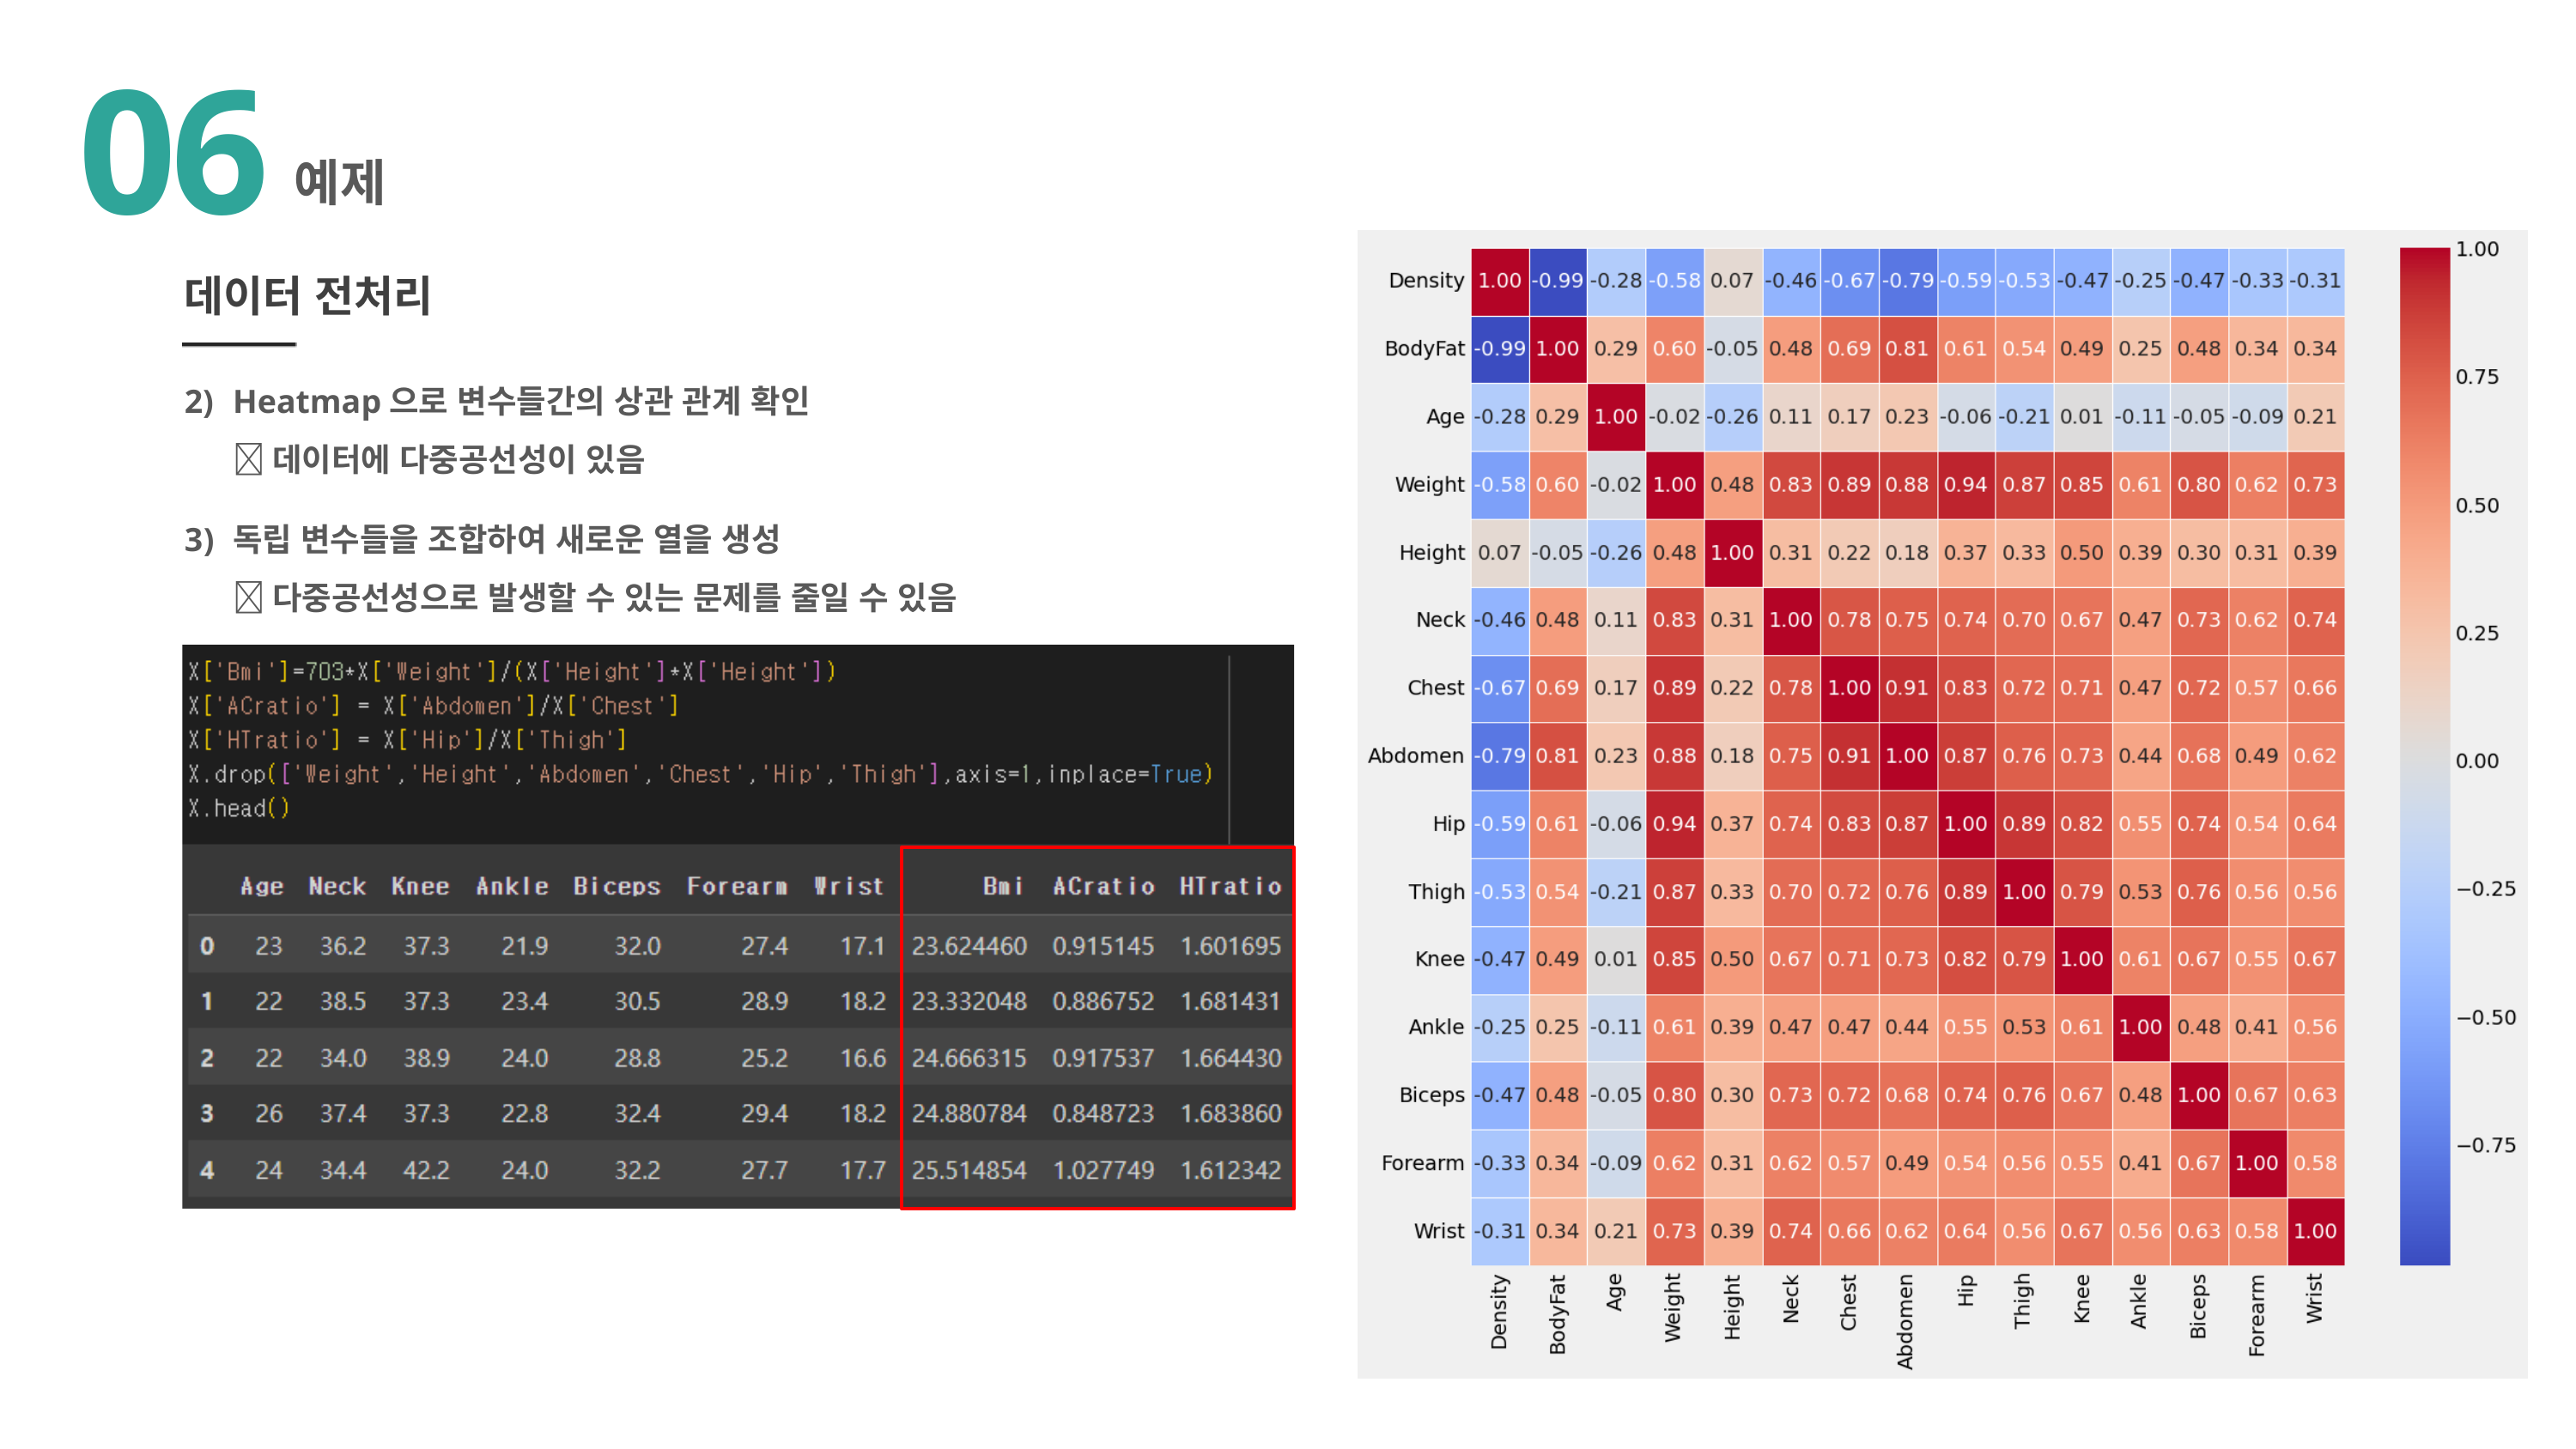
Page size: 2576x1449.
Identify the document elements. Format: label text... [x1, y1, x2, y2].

text_box 예제 [281, 145, 1760, 218]
text_box 06 [64, 35, 284, 255]
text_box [182, 342, 298, 348]
text_box 데이터 전처리 [171, 263, 1342, 327]
text_box Heatmap으로 변수들간의 상관 관계 확인  데이터에 다중공선성이 있음 독립 변수들을 조합하여 새로운 열을 생성  다중공선성으로 발생할 수 있는 문제를 줄일 수 있음 [172, 355, 1224, 623]
picture [1357, 230, 2528, 1379]
picture [182, 645, 1295, 1210]
